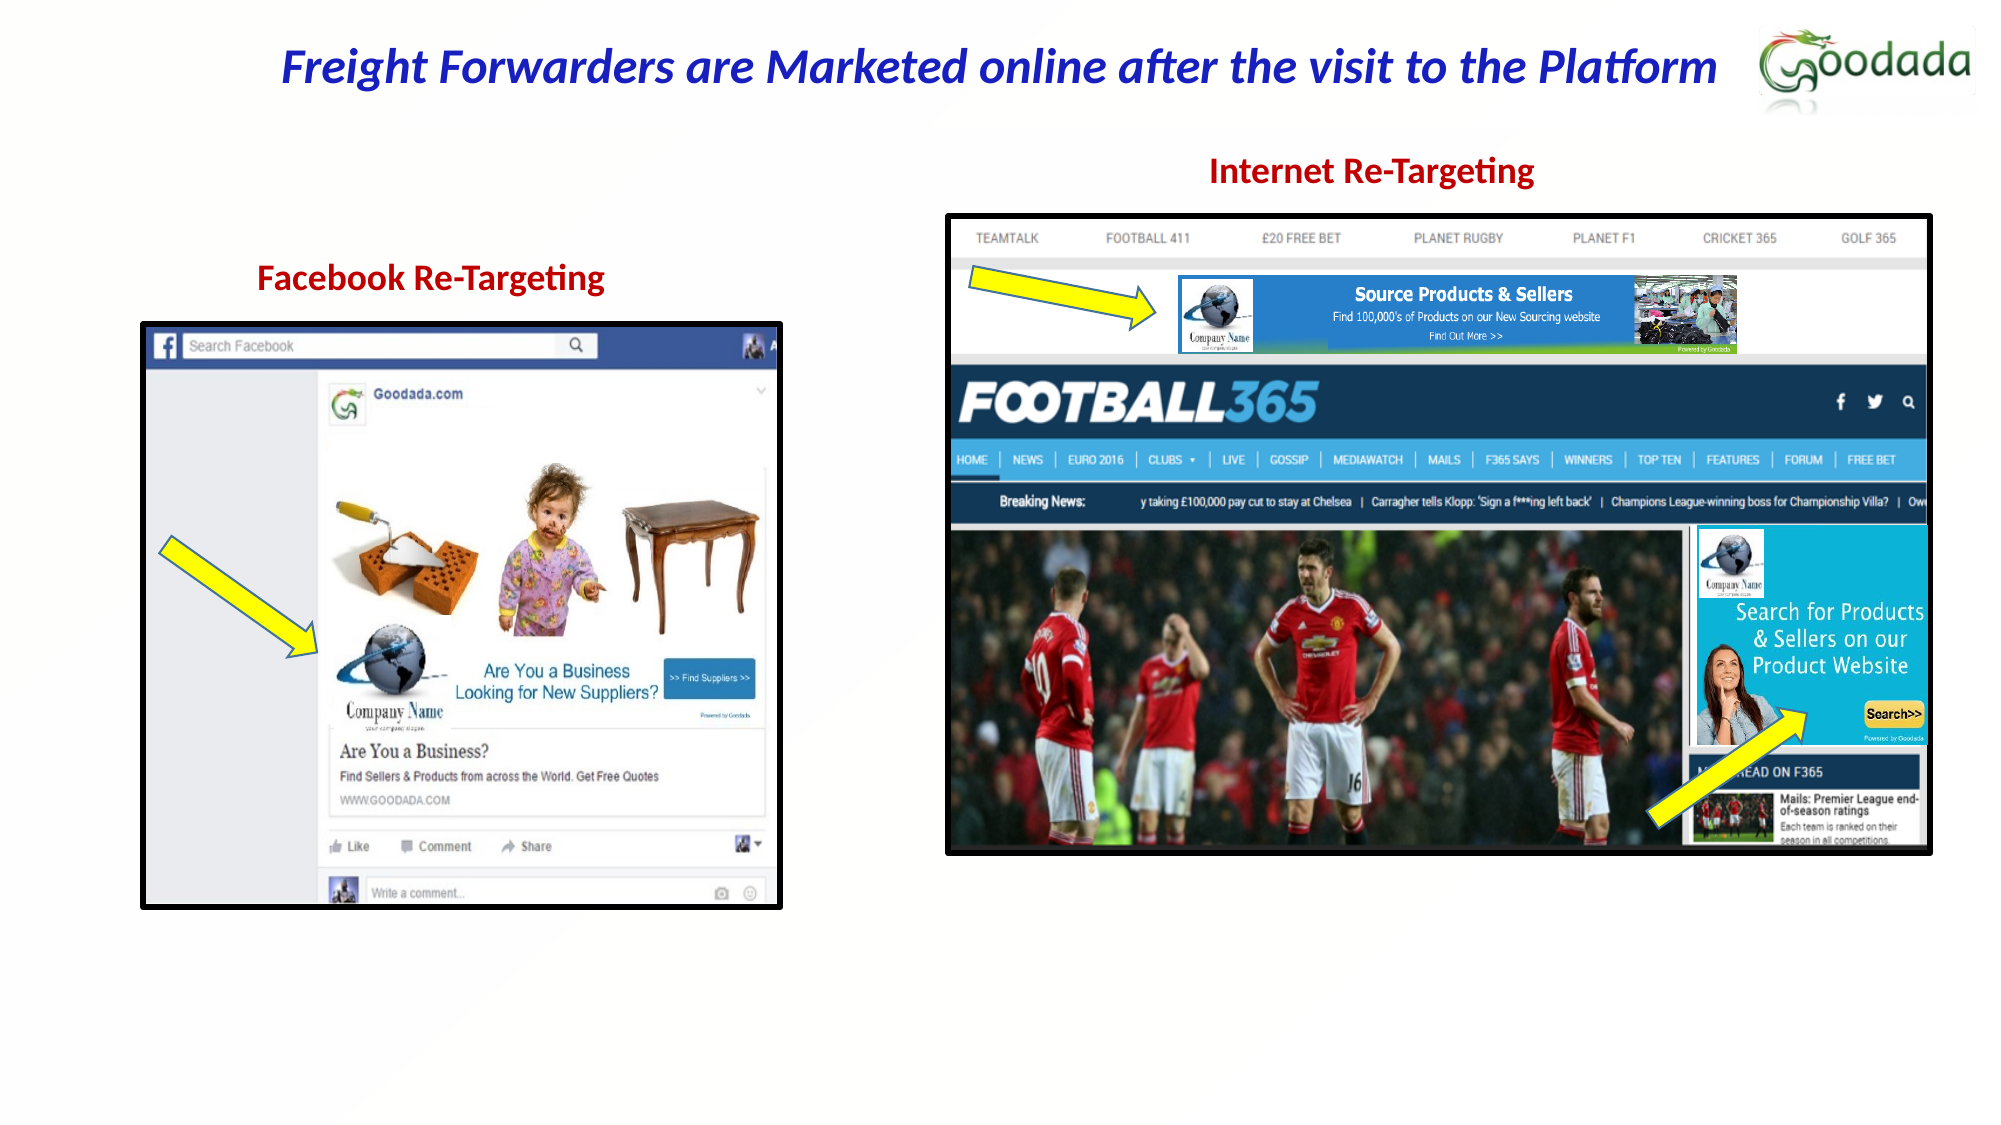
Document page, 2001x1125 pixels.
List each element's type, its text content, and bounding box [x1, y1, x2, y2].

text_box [951, 219, 1928, 850]
picture [1756, 25, 1979, 169]
text_box Facebook Re-Targeting [111, 245, 751, 306]
text_box Internet Re-Targeting [1052, 138, 1692, 199]
text_box Freight Forwarders are Marketed online after the visit to the Platform [0, 0, 2000, 128]
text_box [146, 327, 778, 905]
